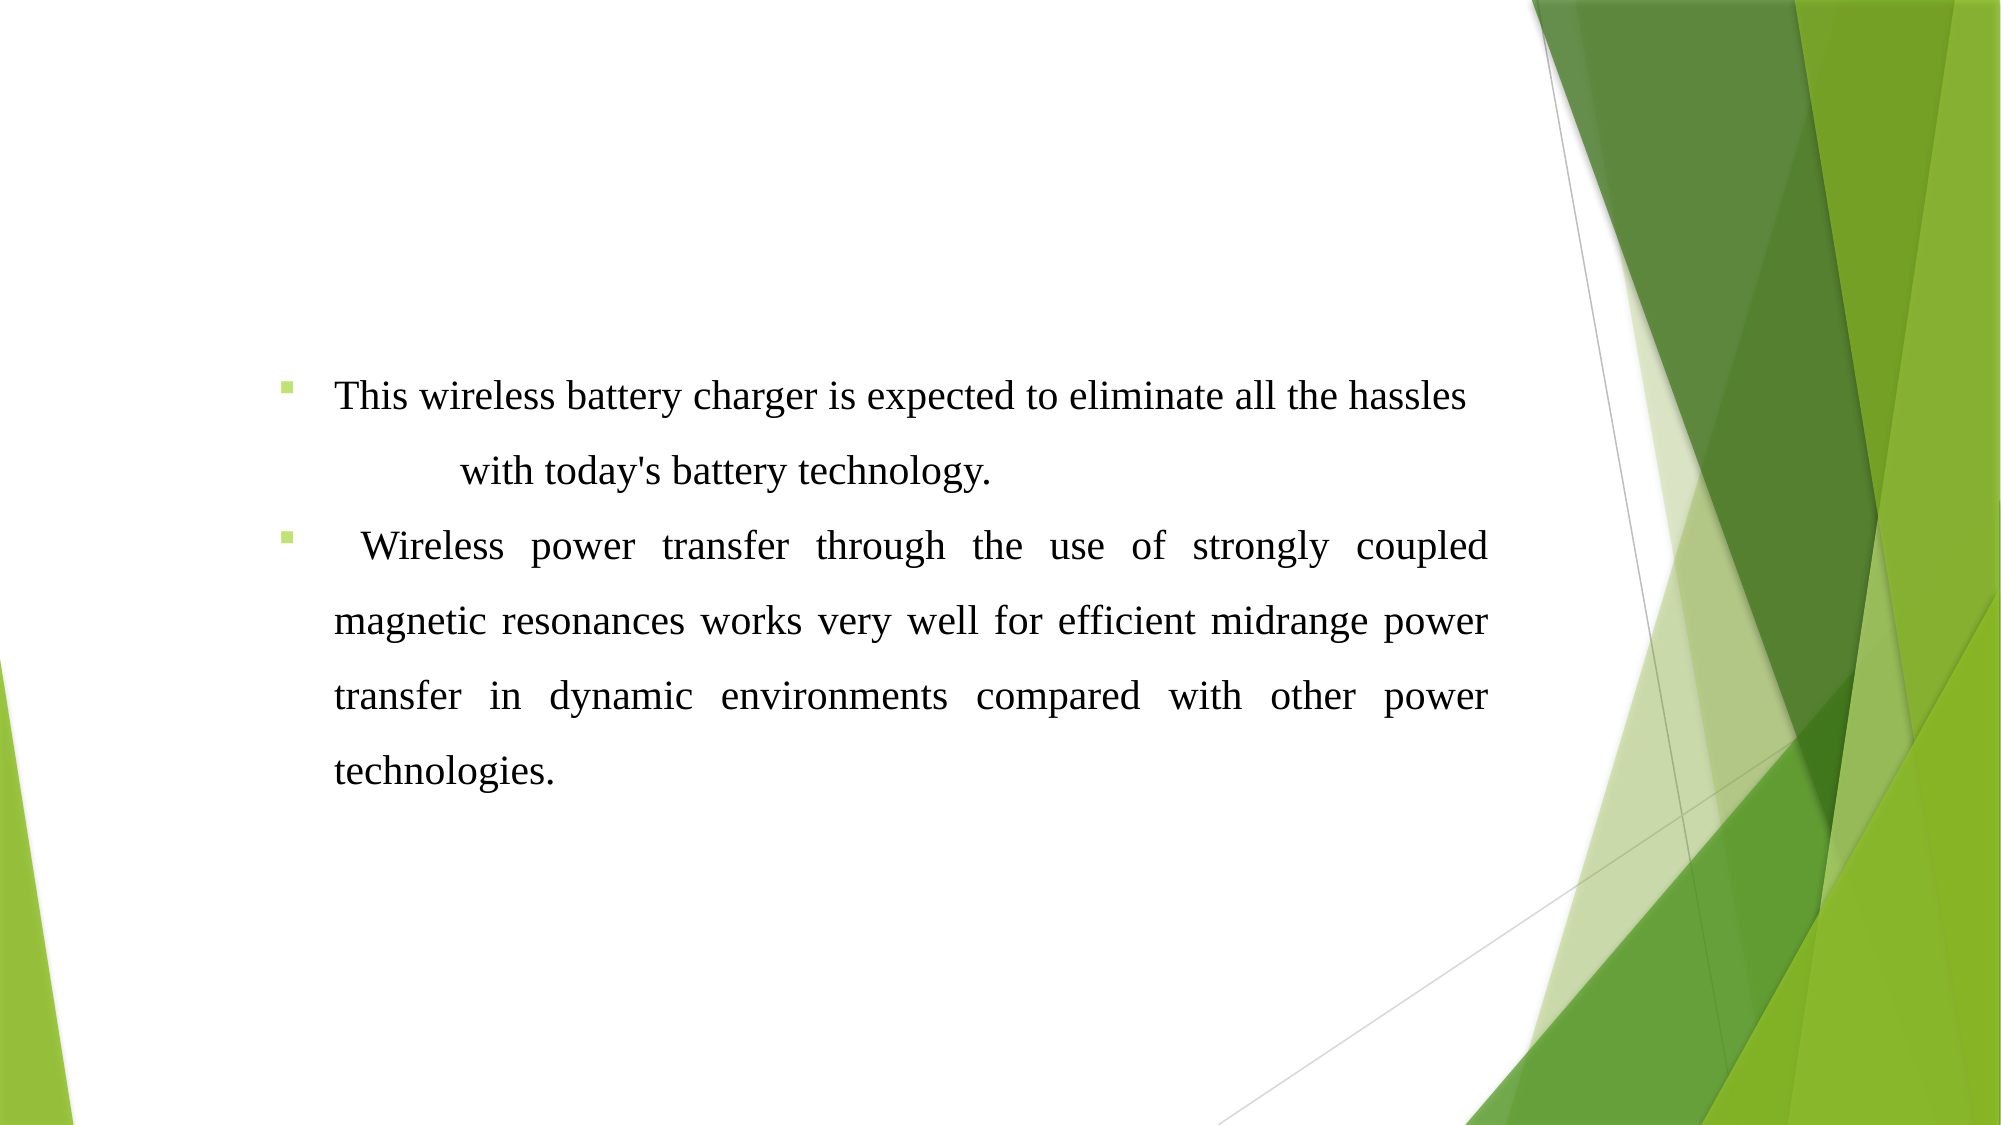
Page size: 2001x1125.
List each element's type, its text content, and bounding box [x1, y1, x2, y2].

text_box This wireless battery charger is expected to eliminate all the hassles with today's battery technology. Wireless power transfer through the use of strongly coupled magnetic resonances works very well for efficient midrange power transfer in dynamic environments compared with other power technologies. [263, 335, 1505, 801]
